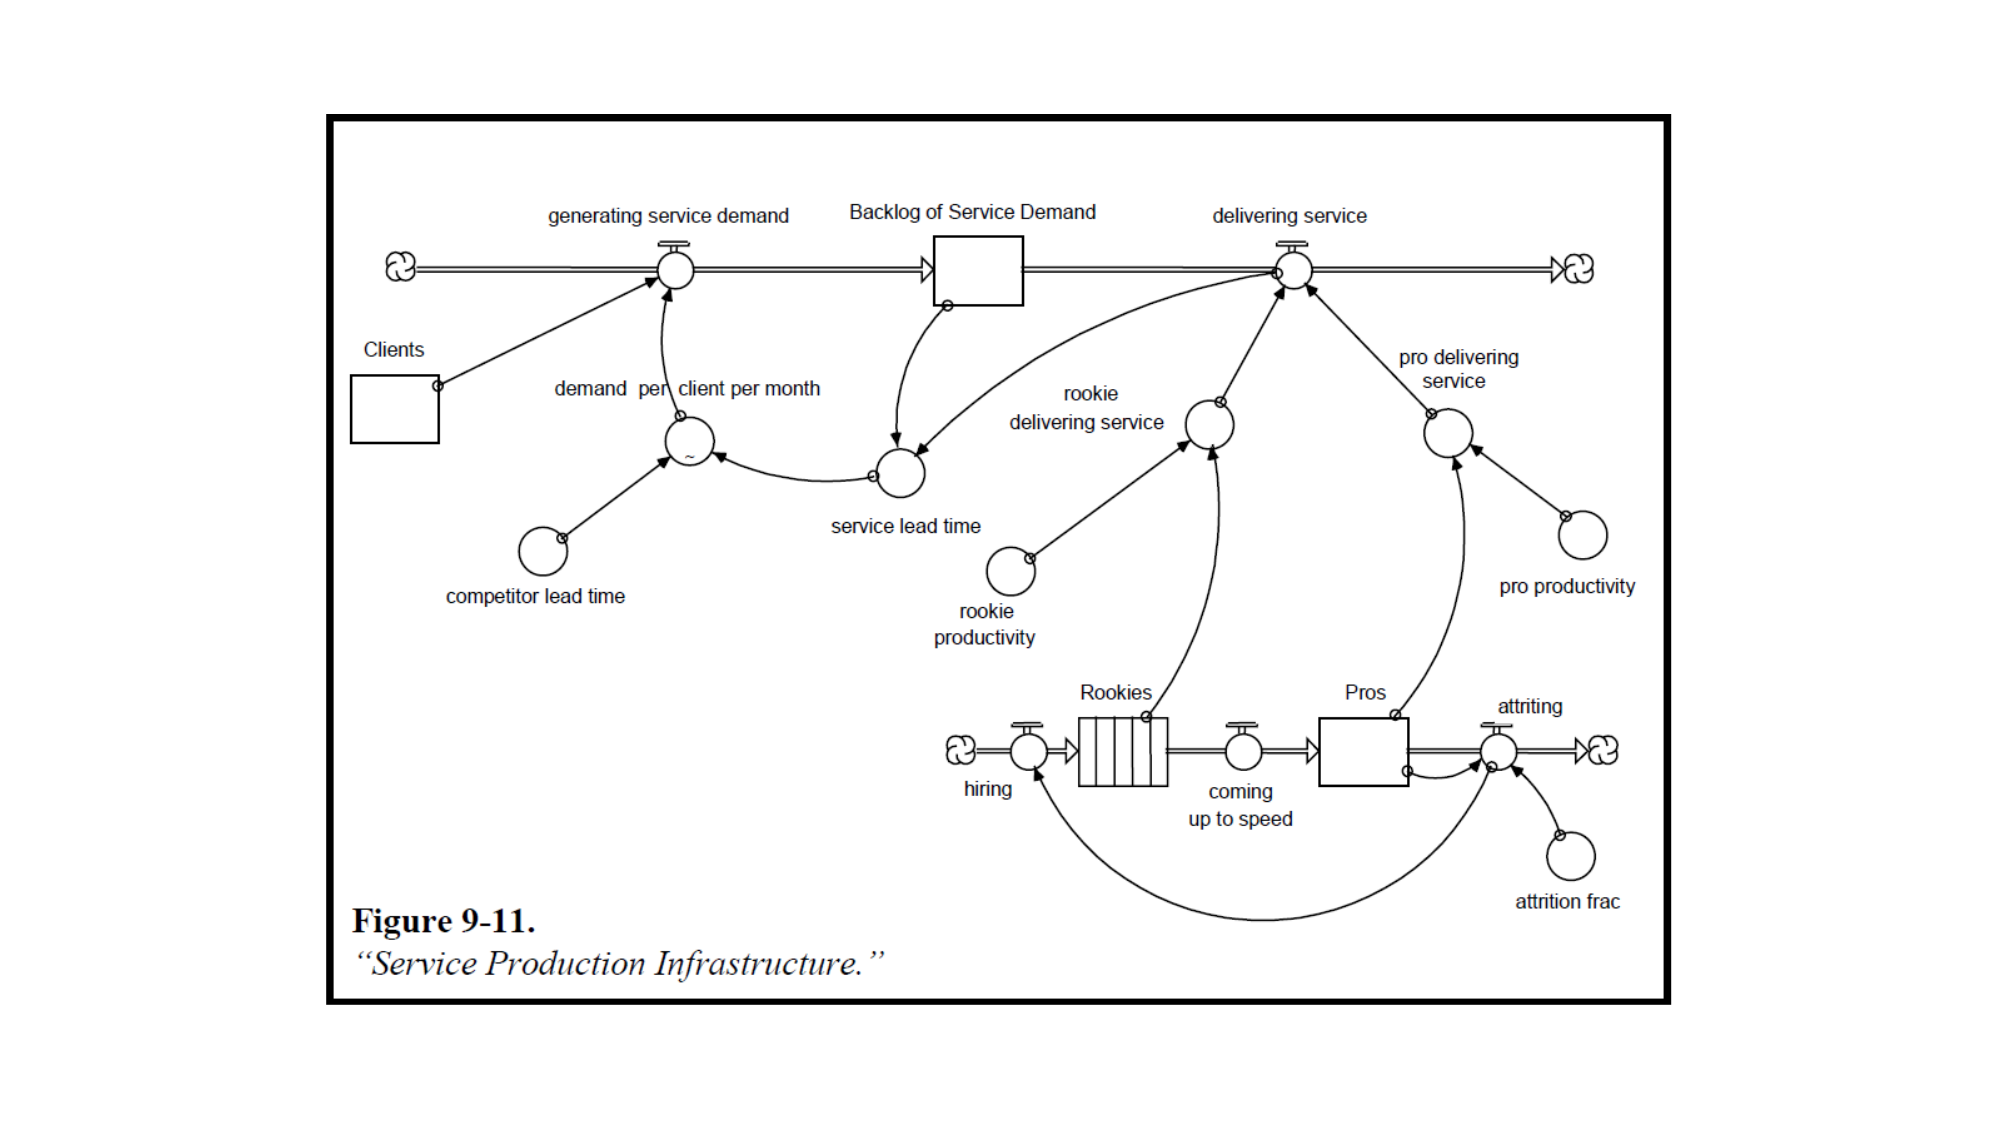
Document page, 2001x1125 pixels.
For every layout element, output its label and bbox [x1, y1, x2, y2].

picture [325, 114, 1675, 1011]
